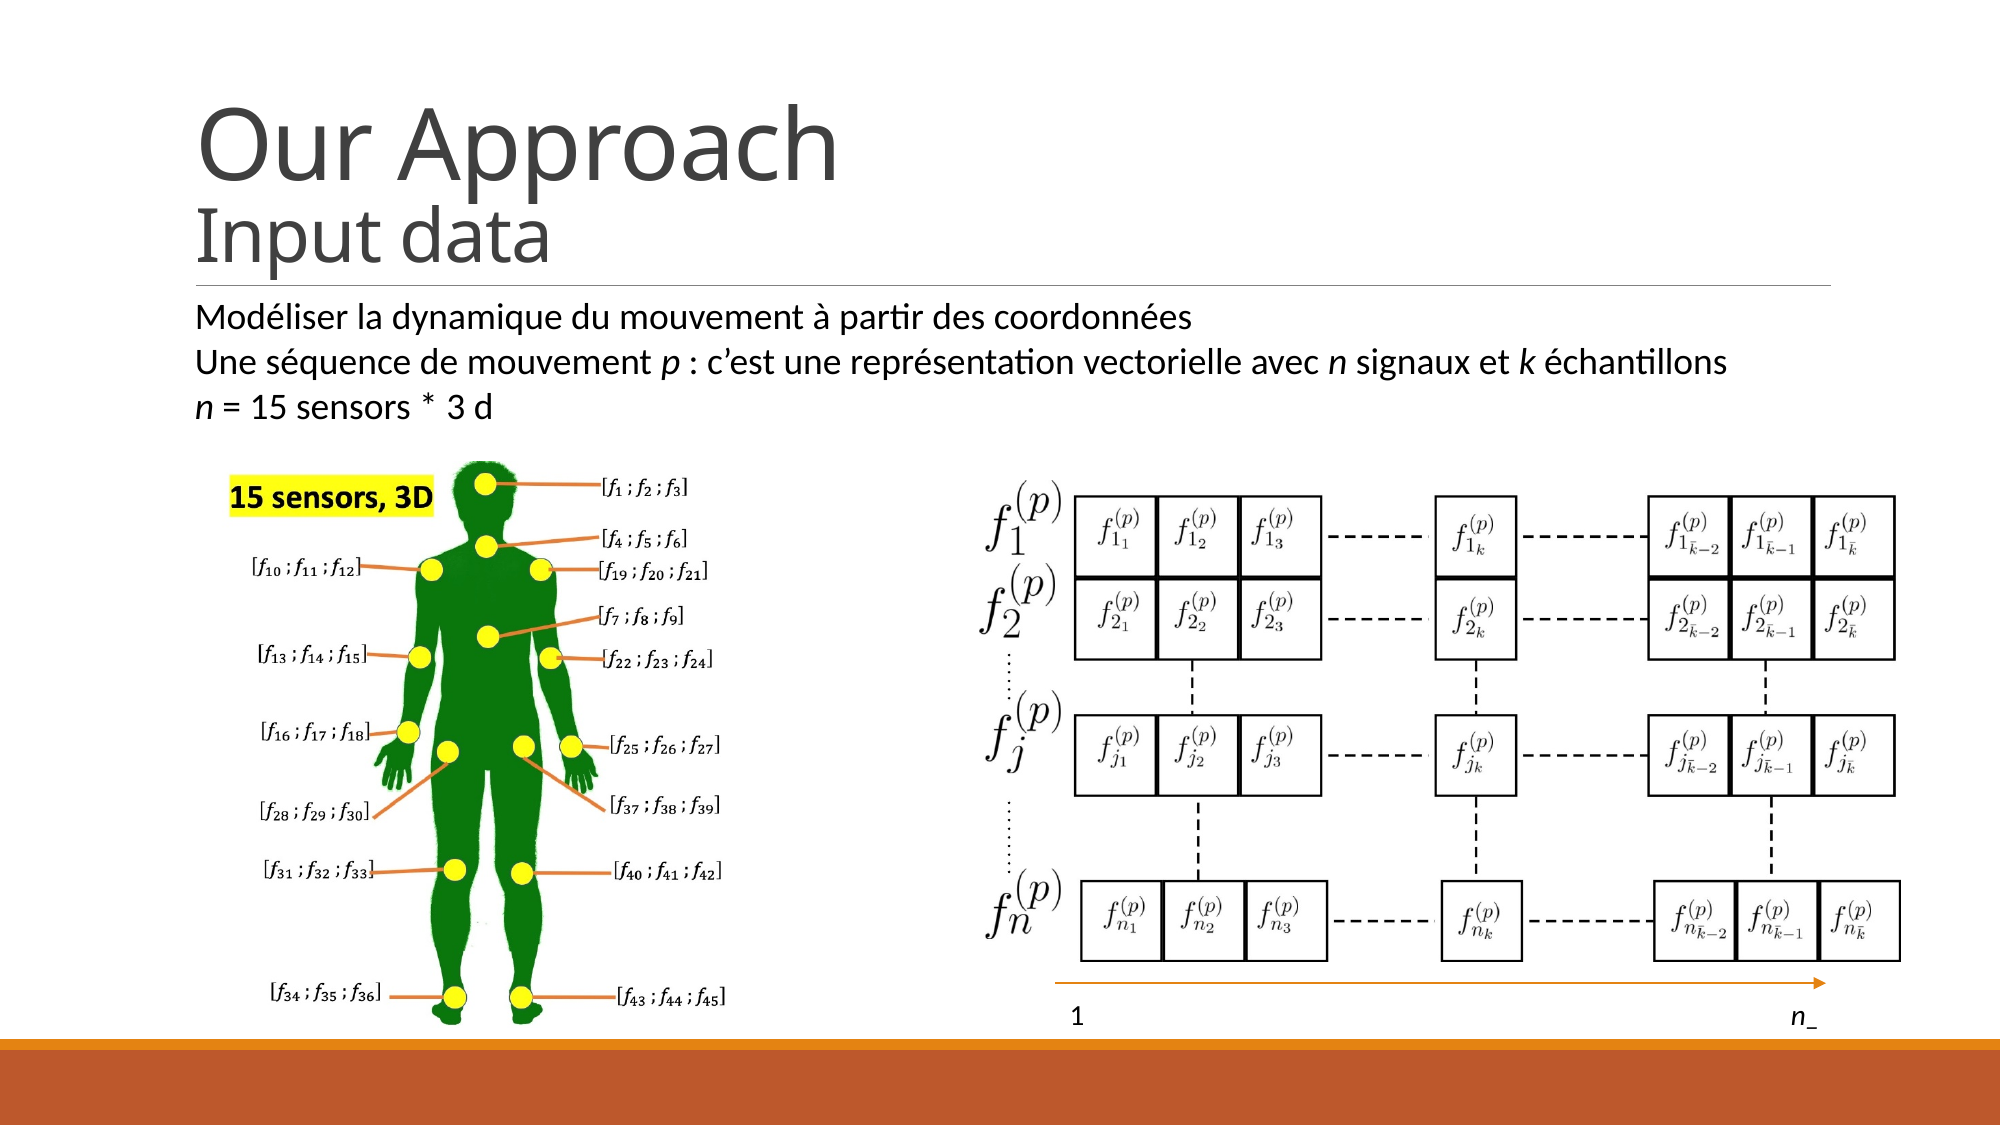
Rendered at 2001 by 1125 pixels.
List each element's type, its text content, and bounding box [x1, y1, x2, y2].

text_box 1 [1054, 988, 1316, 1039]
picture [211, 460, 735, 1028]
title Our Approach Input data [180, 47, 1830, 284]
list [979, 479, 1902, 963]
text_box Modéliser la dynamique du mouvement à partir des coordonnées Une séquence de mouvement p : c’est une représentation vectorielle avec n signaux et k échantillons n = 15 sensors * 3 d [179, 284, 1874, 435]
